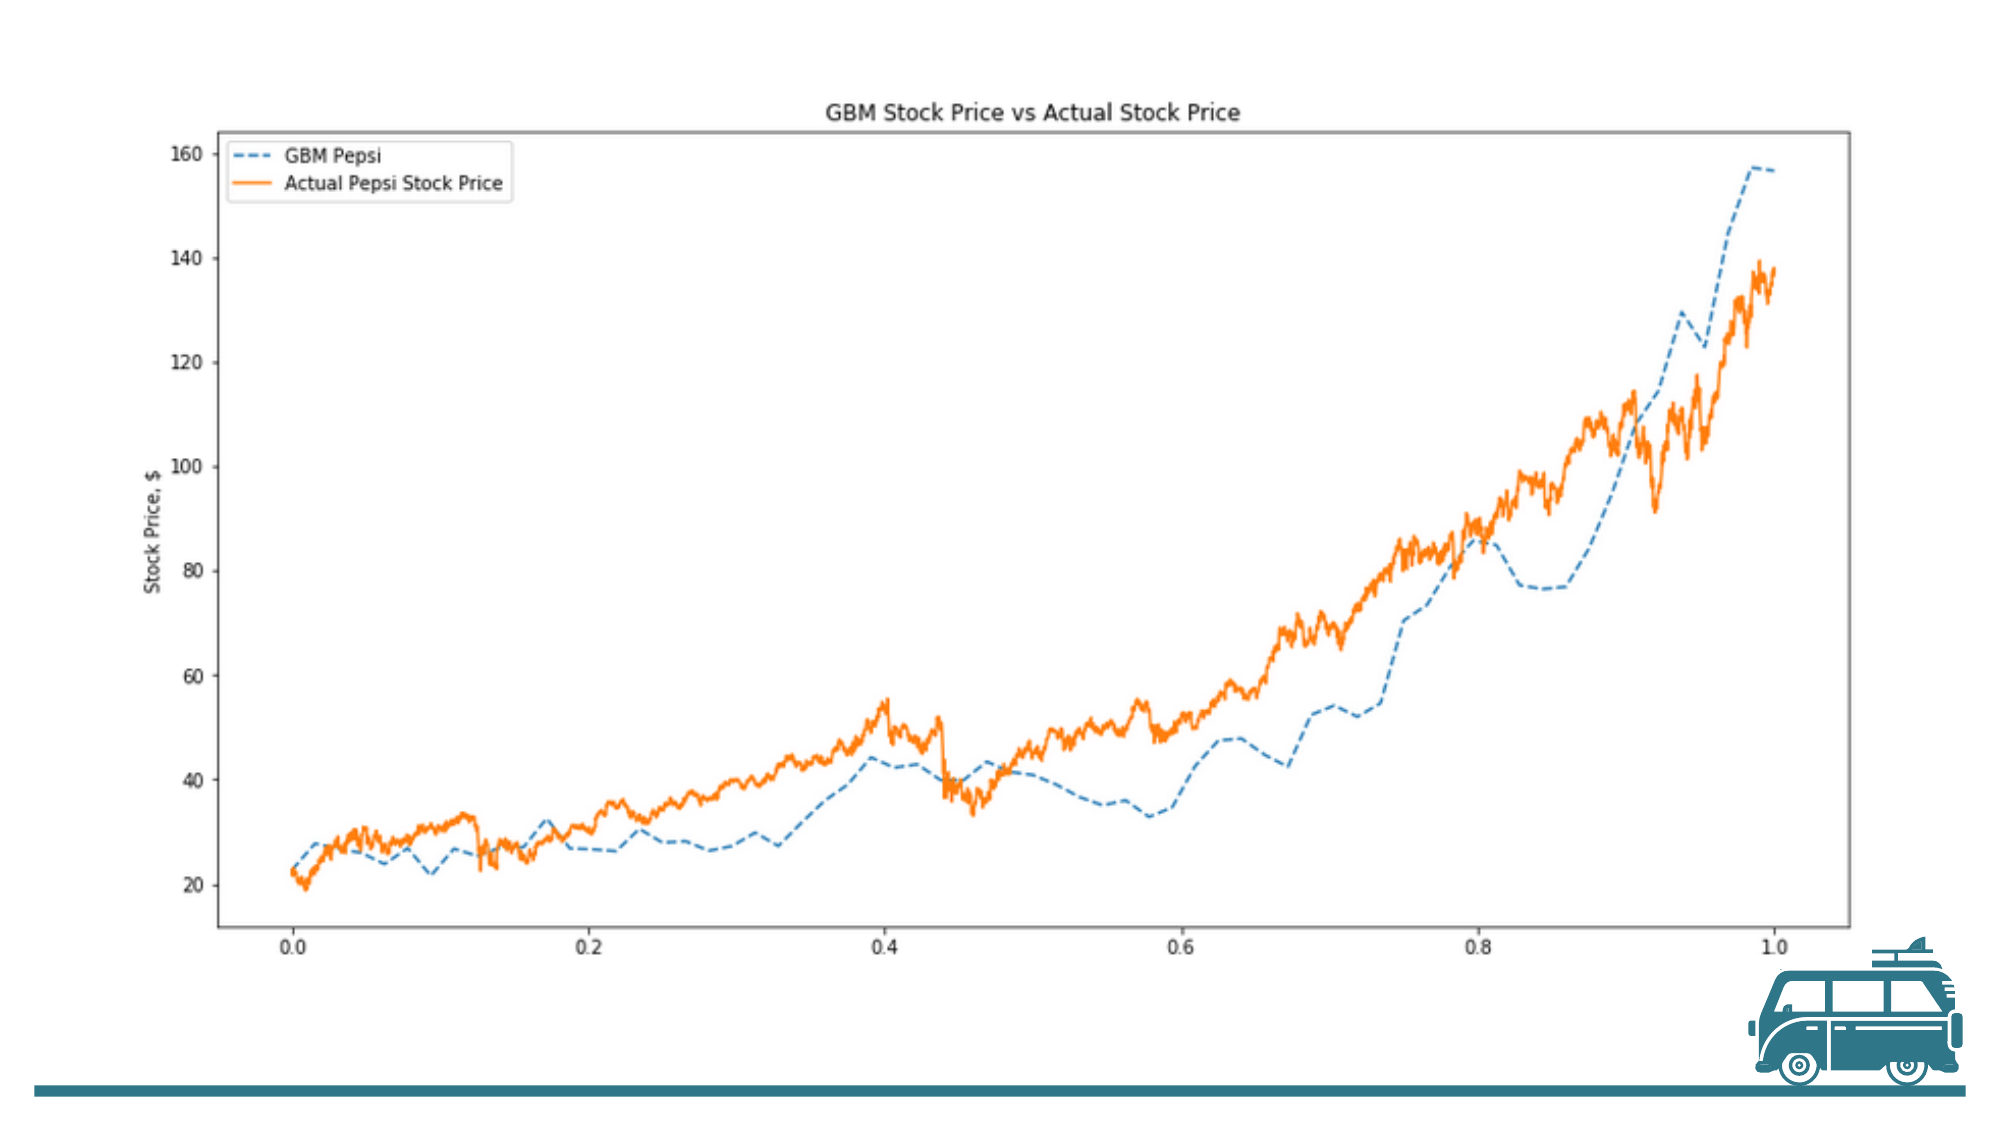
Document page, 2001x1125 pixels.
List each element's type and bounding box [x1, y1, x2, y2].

picture [128, 86, 1872, 969]
